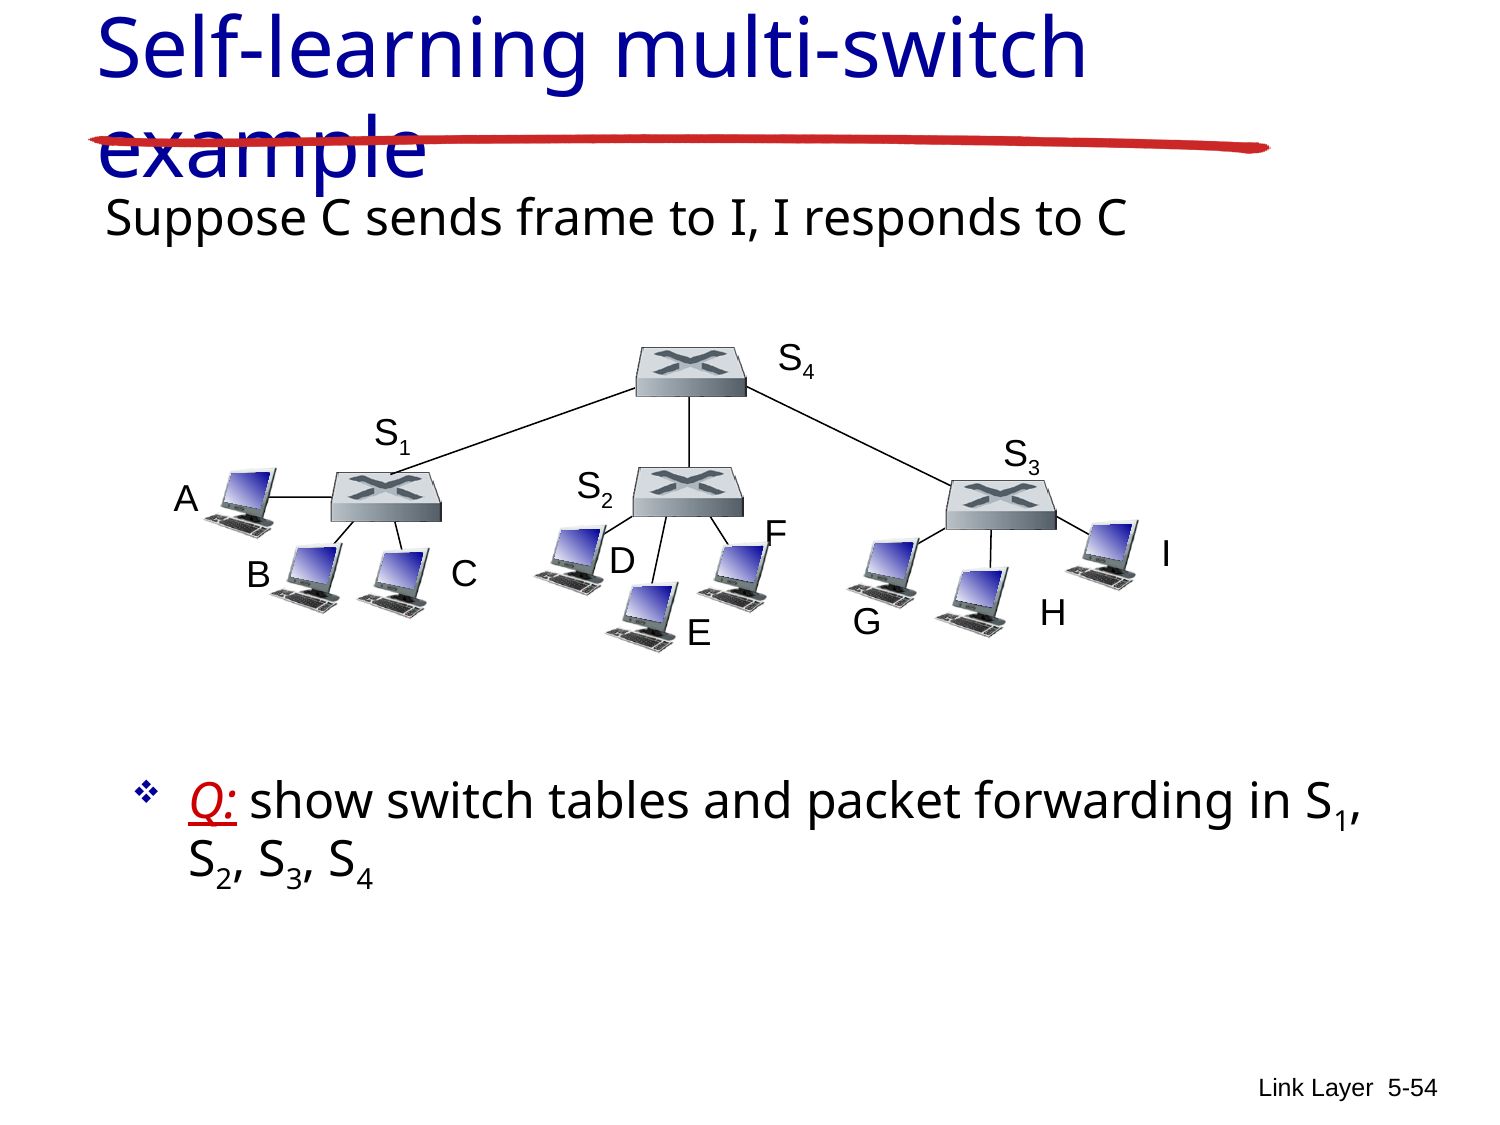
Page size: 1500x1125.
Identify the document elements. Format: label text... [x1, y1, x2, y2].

slide_number 5-54 [1342, 1064, 1454, 1125]
list Suppose C sends frame to I, I responds to C [90, 186, 1366, 950]
title Self-learning multi-switch example [81, 0, 1357, 188]
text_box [156, 400, 385, 625]
footer Link Layer [914, 1068, 1342, 1125]
text_box Q: show switch tables and packet forwarding in S1, S2, S3, S4 [117, 765, 1393, 1068]
picture [83, 129, 1284, 159]
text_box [390, 325, 1188, 662]
